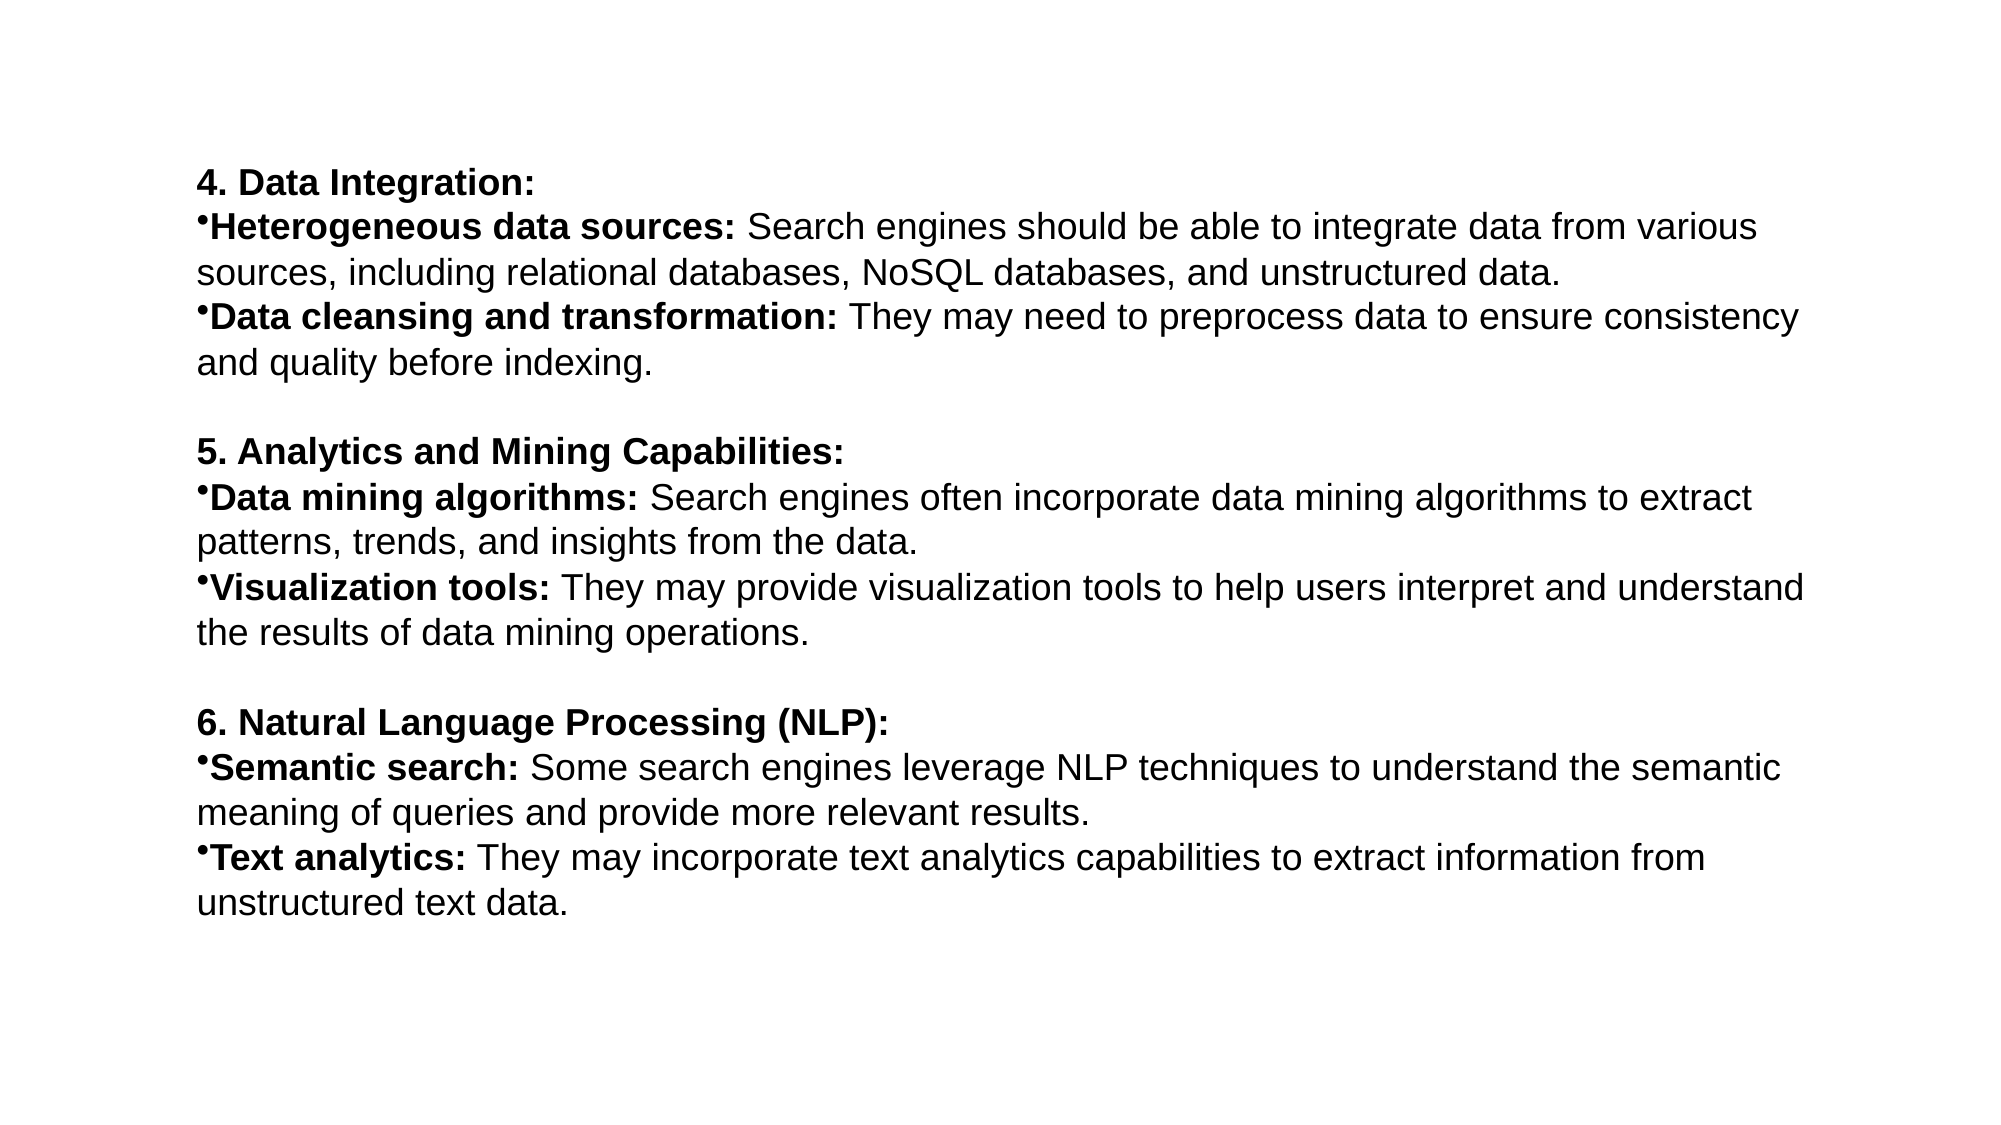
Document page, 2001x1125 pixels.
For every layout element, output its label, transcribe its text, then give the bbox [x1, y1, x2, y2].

text_box 4. Data Integration: Heterogeneous data sources: Search engines should be able to integrate data from various sources, including relational databases, NoSQL databases, and unstructured data. Data cleansing and transformation: They may need to preprocess data to ensure consistency and quality before indexing. 5. Analytics and Mining Capabilities: Data mining algorithms: Search engines often incorporate data mining algorithms to extract patterns, trends, and insights from the data. Visualization tools: They may provide visualization tools to help users interpret and understand the results of data mining operations. 6. Natural Language Processing (NLP): Semantic search: Some search engines leverage NLP techniques to understand the semantic meaning of queries and provide more relevant results. Text analytics: They may incorporate text analytics capabilities to extract information from unstructured text data. [181, 149, 1867, 975]
